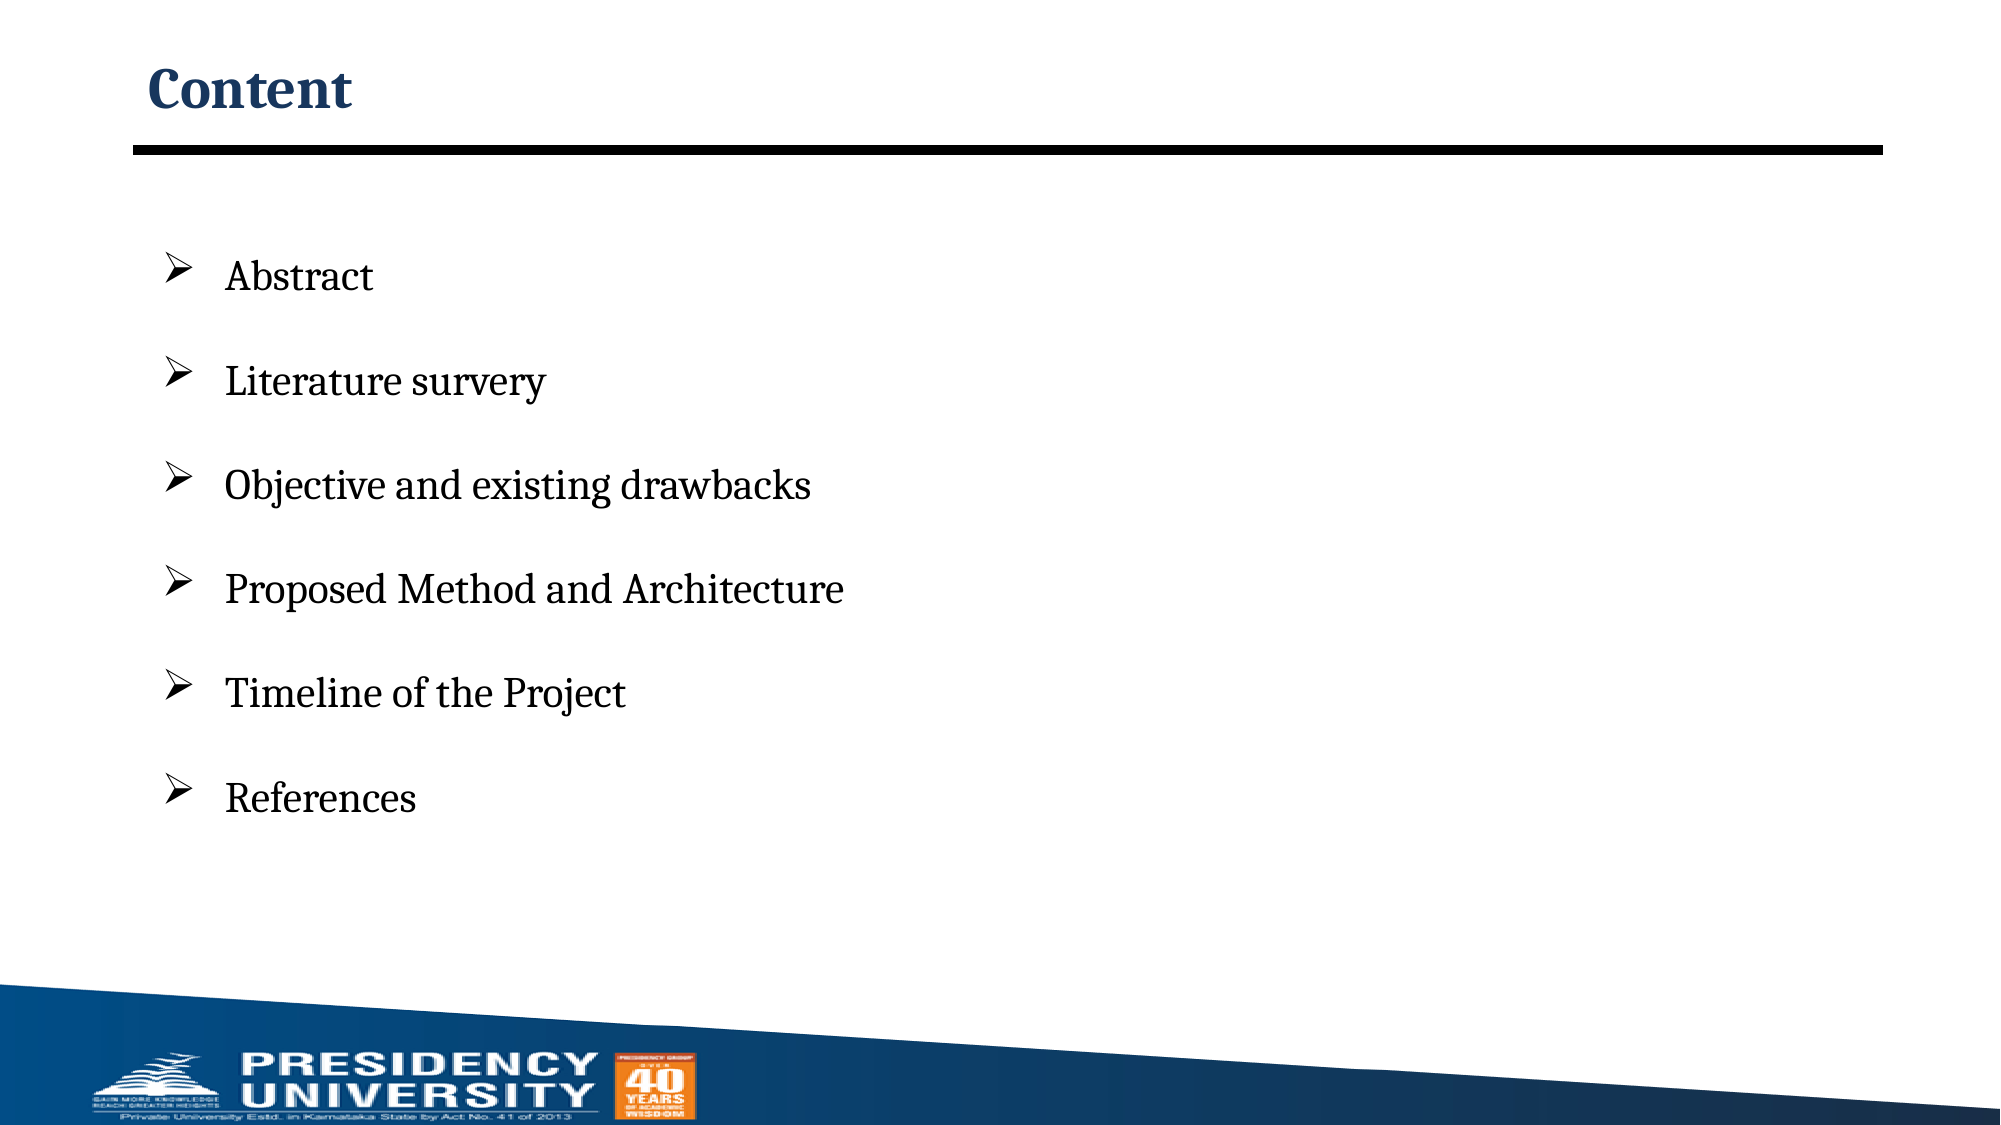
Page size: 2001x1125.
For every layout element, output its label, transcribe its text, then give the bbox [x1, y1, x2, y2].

title Content [133, 45, 1884, 125]
list Abstract Literature survery Objective and existing drawbacks Proposed Method and Architecture Timeline of the Project References [133, 187, 1884, 832]
picture [0, 982, 2000, 1125]
